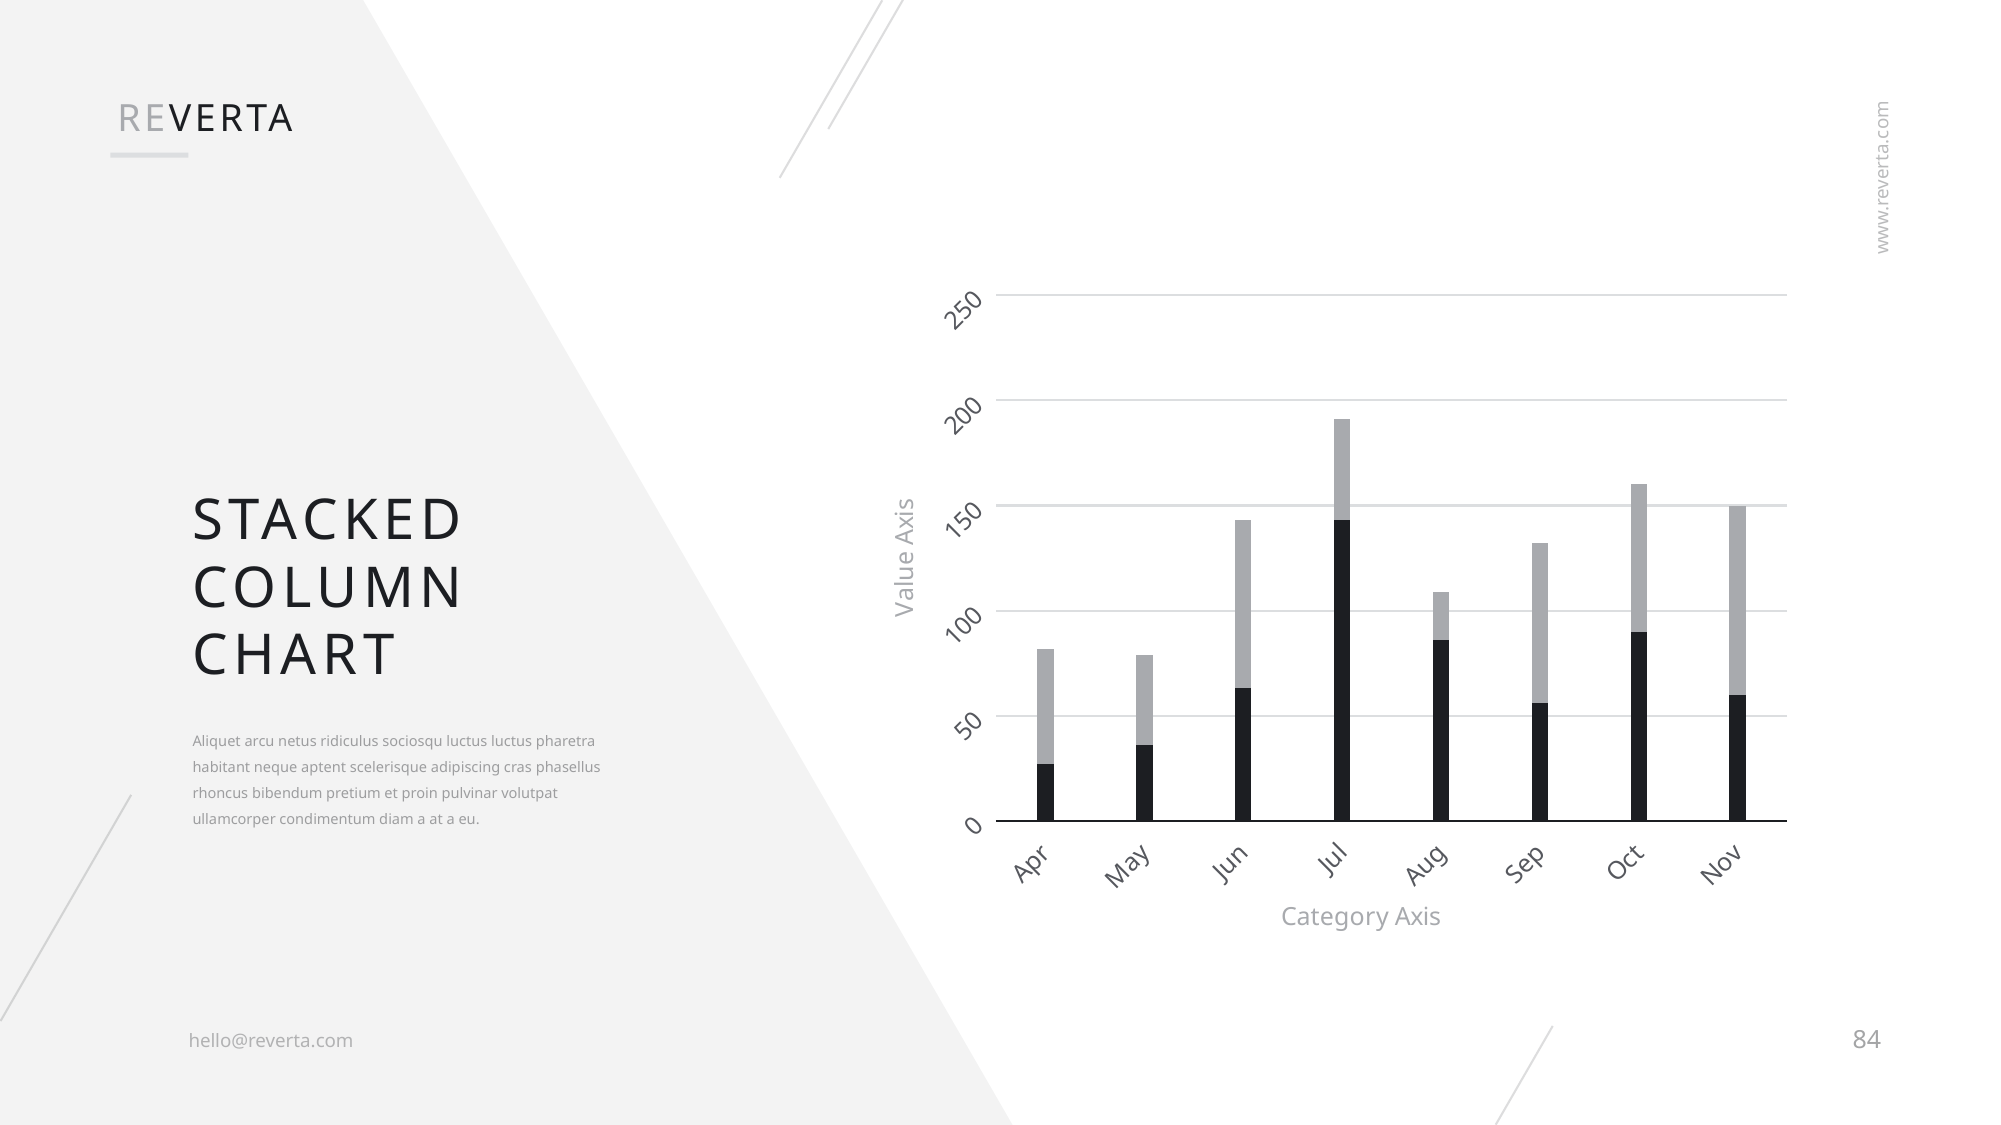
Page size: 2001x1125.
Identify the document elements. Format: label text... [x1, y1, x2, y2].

slide_number 84 [1819, 1016, 1896, 1064]
text_box Aliquet arcu netus ridiculus sociosqu luctus luctus pharetra habitant neque aptent scelerisque adipiscing cras phasellus rhoncus bibendum pretium et proin pulvinar volutpat ullamcorper condimentum diam a at a eu. [188, 718, 610, 832]
text_box www.reverta.com [1865, 97, 1897, 260]
text_box [0, 0, 1013, 1125]
text_box REVERTA [113, 89, 297, 143]
text_box Stacked column chart [188, 479, 689, 691]
chart [874, 266, 1792, 942]
text_box hello@reverta.com [184, 1025, 358, 1056]
text_box [110, 152, 189, 158]
